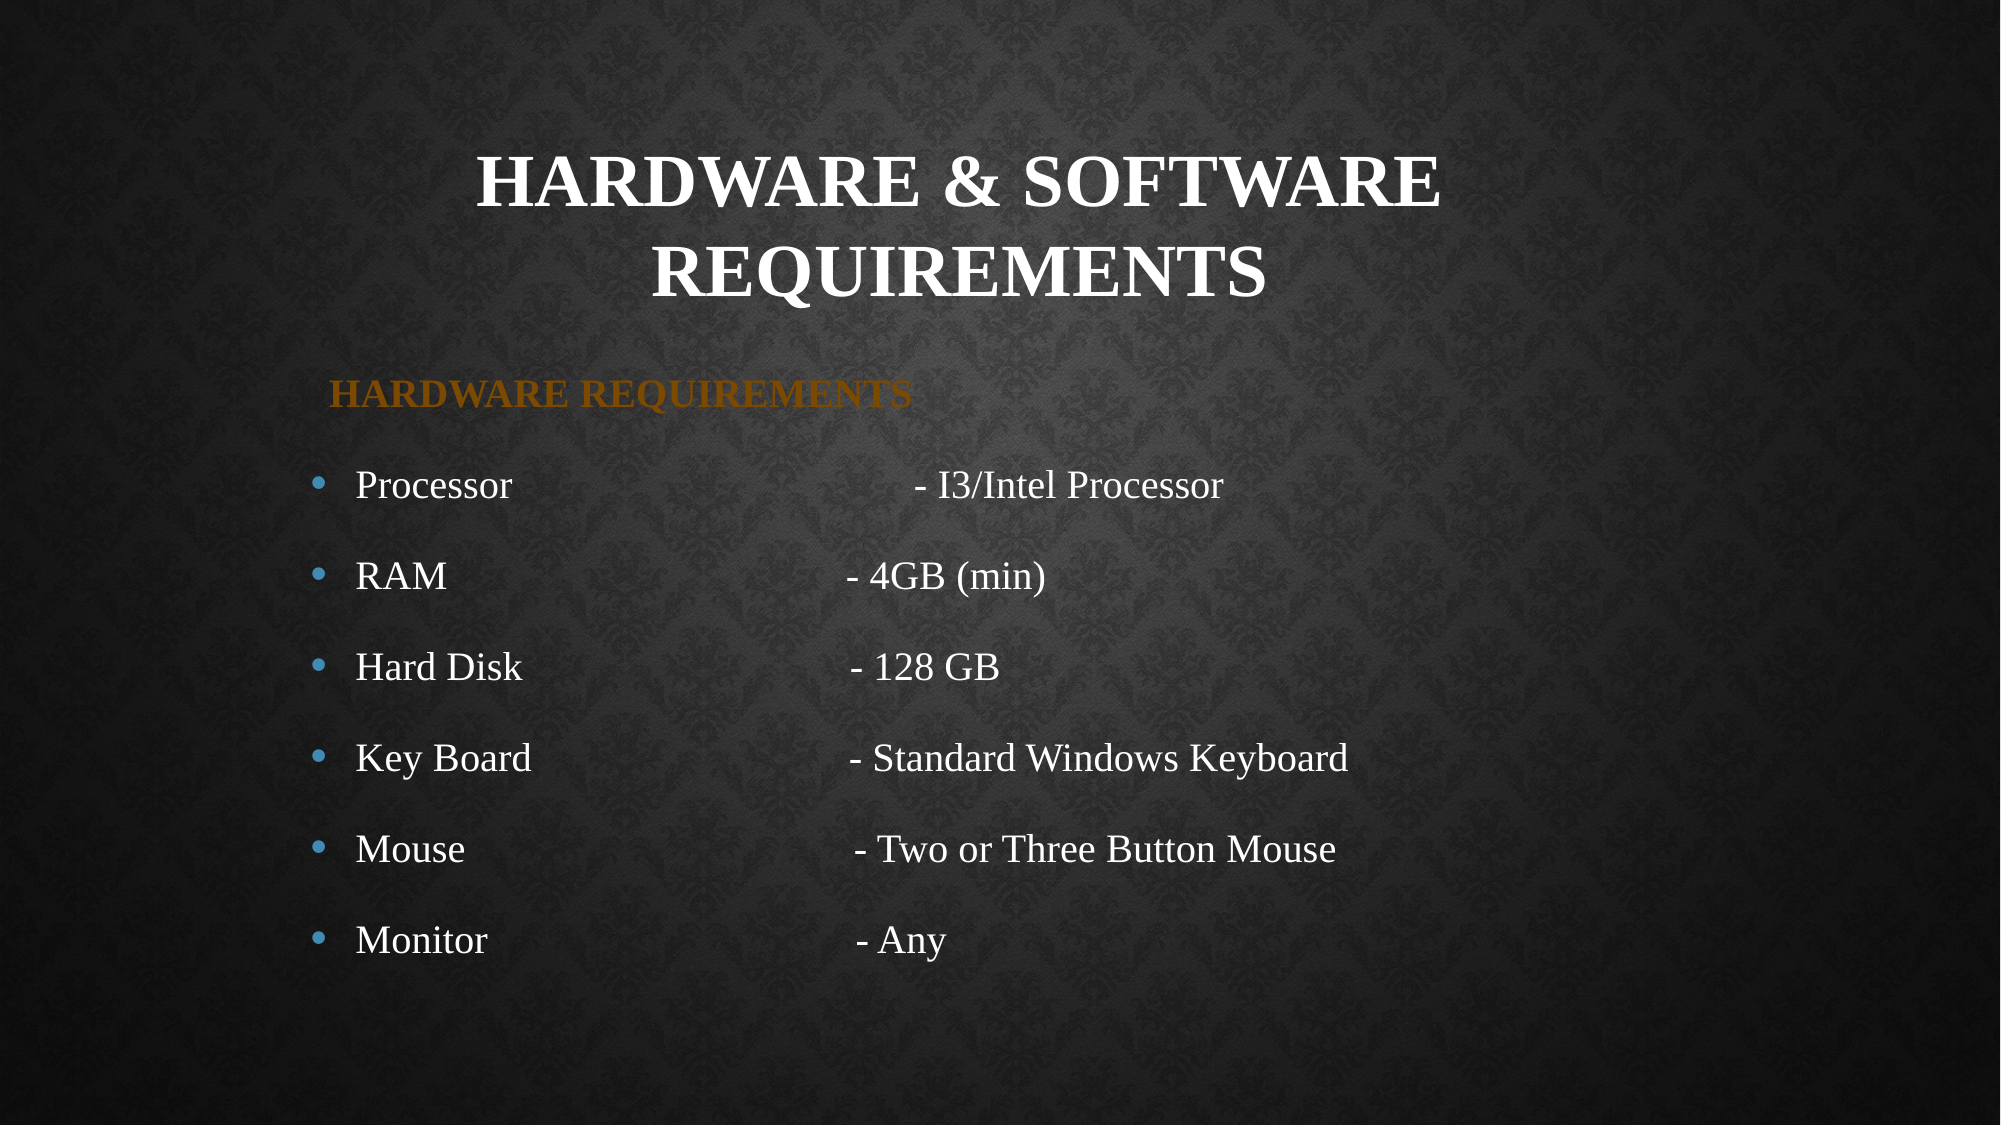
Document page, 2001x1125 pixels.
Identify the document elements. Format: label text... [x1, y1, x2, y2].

text_box HARDWARE REQUIREMENTS Processor - I3/Intel Processor RAM - 4GB (min) Hard Disk - 128 GB Key Board - Standard Windows Keyboard Mouse - Two or Three Button Mouse Monitor - Any [295, 335, 1707, 972]
text_box HARDWARE & SOFTWARE REQUIREMENTS [244, 124, 1676, 314]
